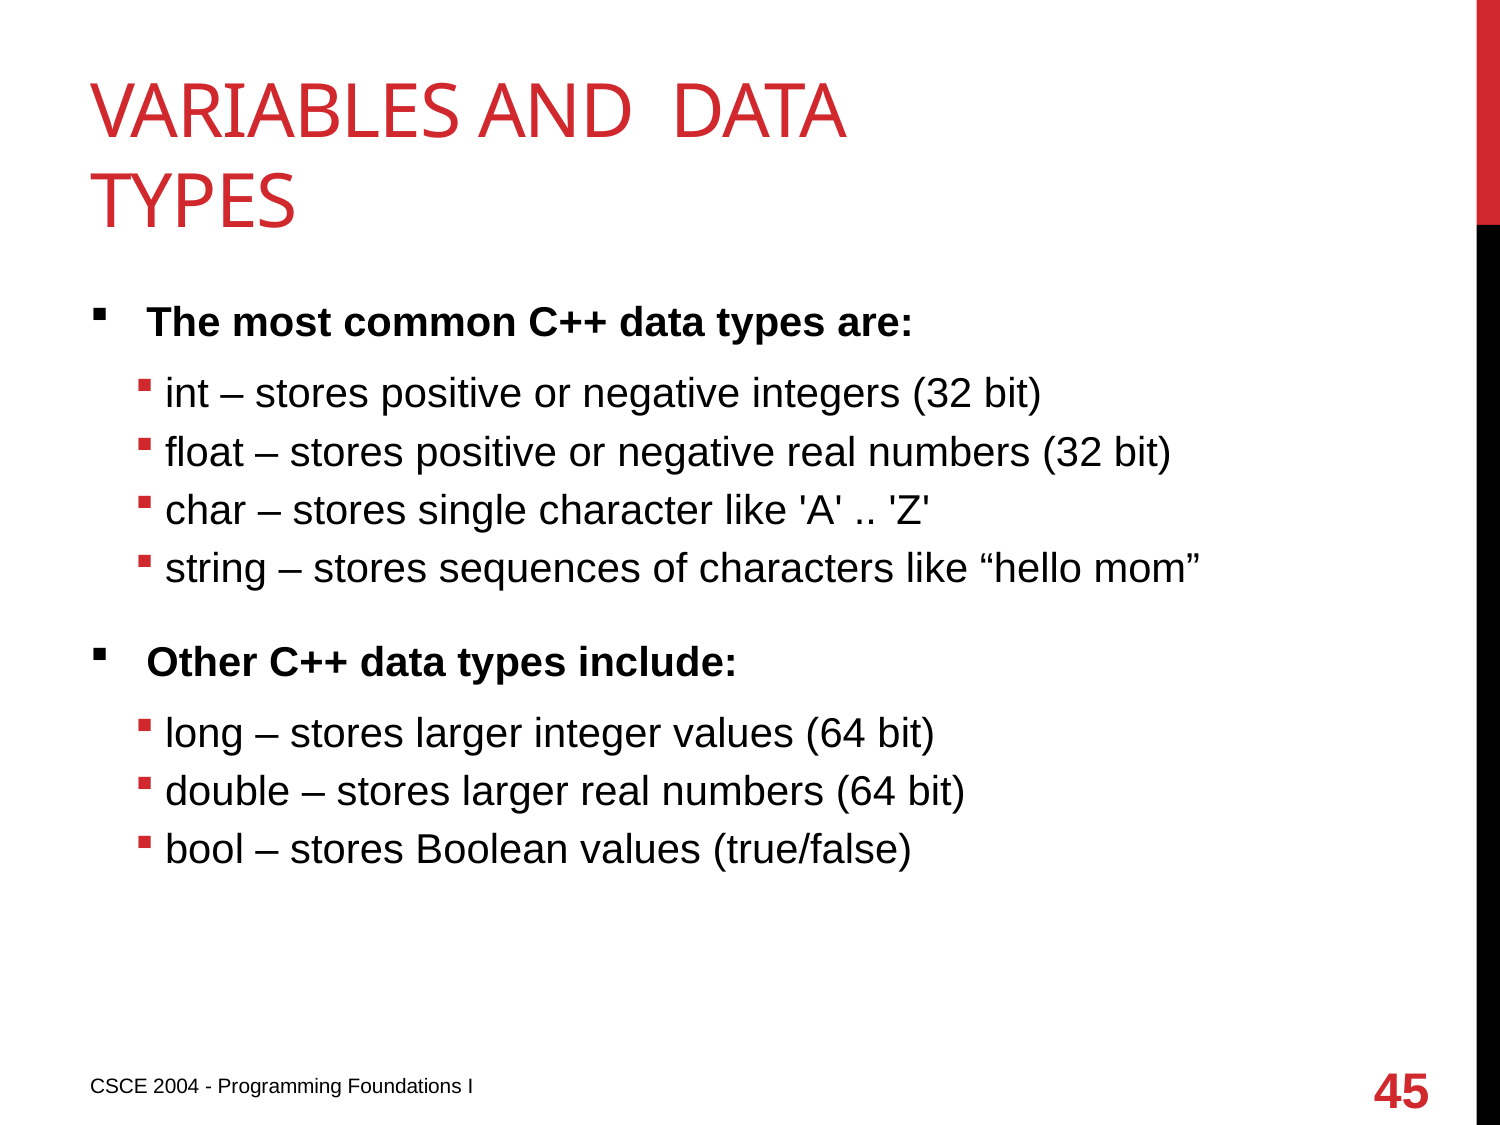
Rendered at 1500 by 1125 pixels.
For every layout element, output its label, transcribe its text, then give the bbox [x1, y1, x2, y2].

footer CSCE 2004 - Programming Foundations I [75, 1065, 638, 1112]
slide_number 45 [1358, 1058, 1471, 1119]
title Variables and Data types [75, 25, 1025, 250]
list The most common C++ data types are: int – stores positive or negative integers (32 bit) float – stores positive or negative real numbers (32 bit) char – stores single character like 'A' .. 'Z' string – stores sequences of characters like “hello mom” Other C++ data types include: long – stores larger integer values (64 bit) double – stores larger real numbers (64 bit) bool – stores Boolean values (true/false) [75, 287, 1325, 1005]
